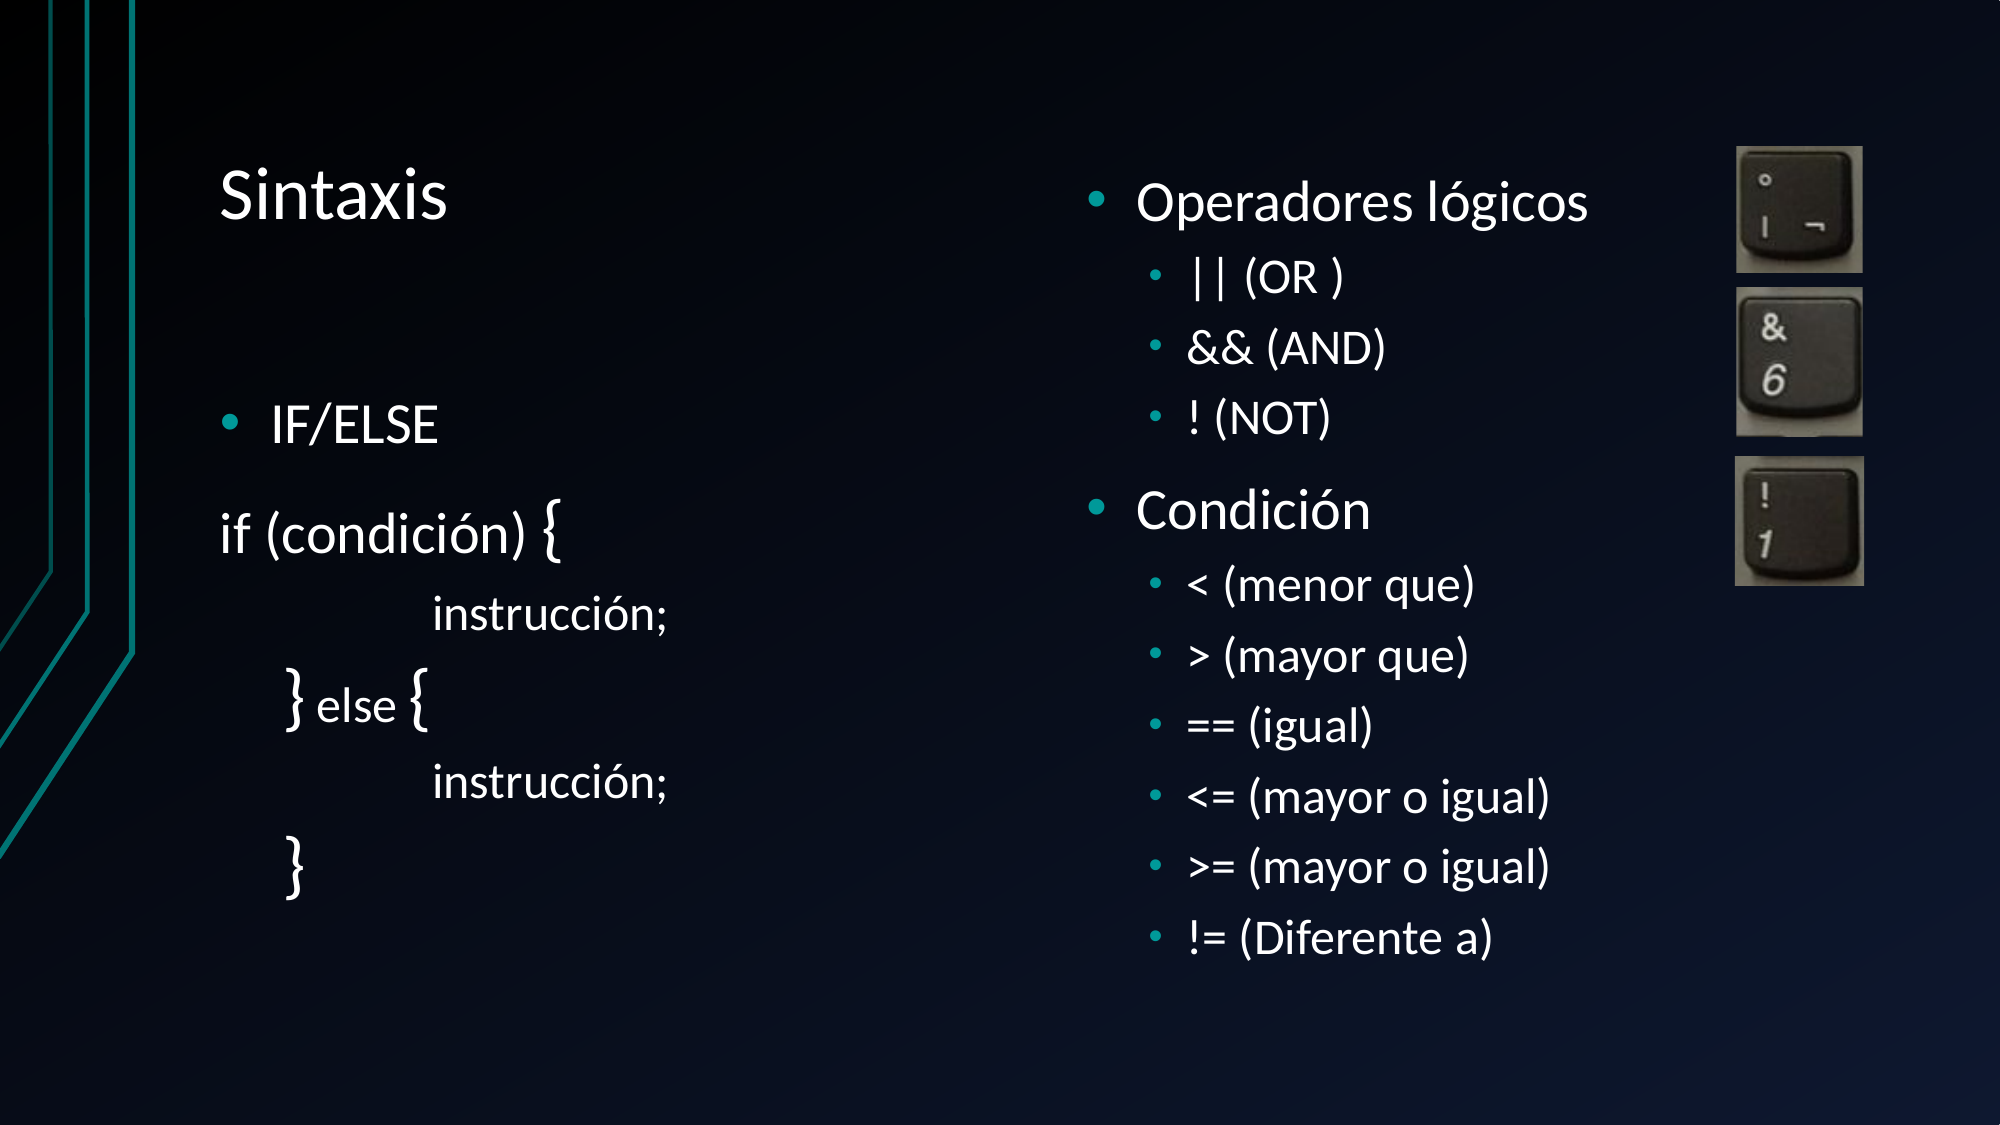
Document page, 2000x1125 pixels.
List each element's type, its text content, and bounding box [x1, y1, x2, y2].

picture [1734, 456, 1865, 587]
list Operadores lógicos || (OR ) && (AND) ! (NOT) Condición < (menor que) > (mayor que) == (igual) <= (mayor o igual) >= (mayor o igual) != (Diferente a) [1066, 160, 1900, 1013]
list IF/ELSE if (condición) { instrucción; } else { instrucción; } [199, 279, 1033, 1013]
title Sintaxis [199, 45, 1900, 246]
picture [1735, 146, 1863, 274]
picture [1735, 287, 1863, 437]
